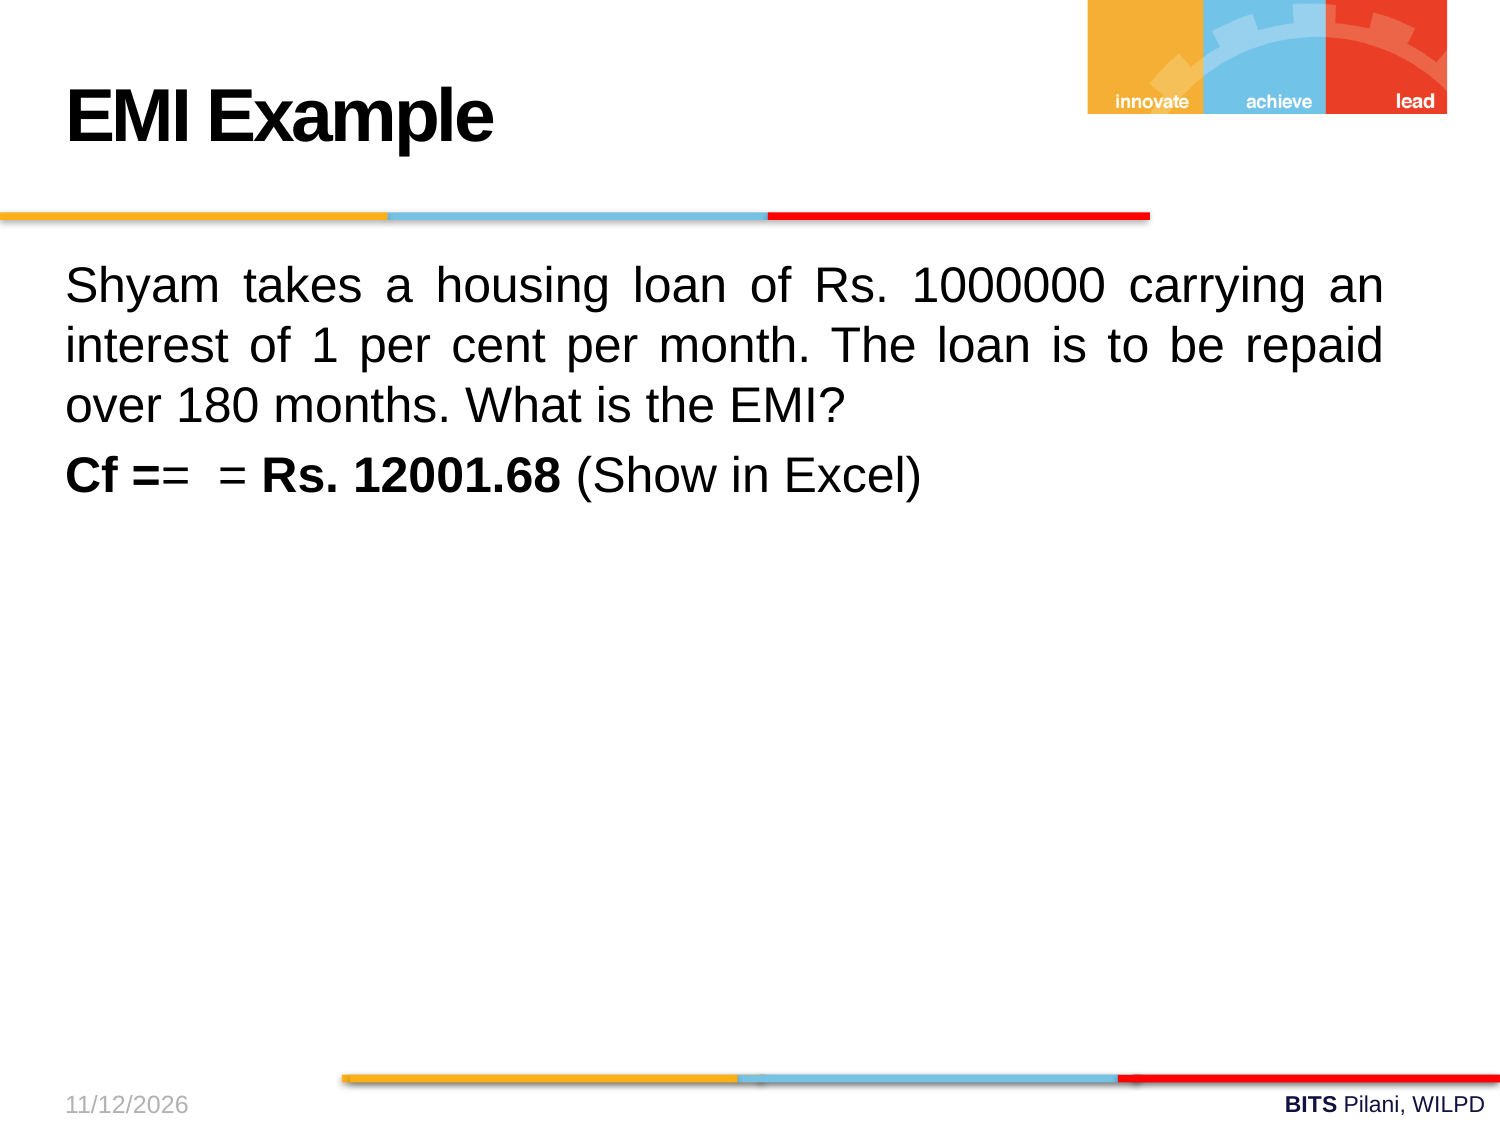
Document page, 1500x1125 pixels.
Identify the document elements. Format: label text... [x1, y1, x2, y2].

list EMI Example [50, 24, 1088, 213]
slide_number 10-Aug-24 [50, 1082, 400, 1125]
picture [1087, 0, 1448, 114]
